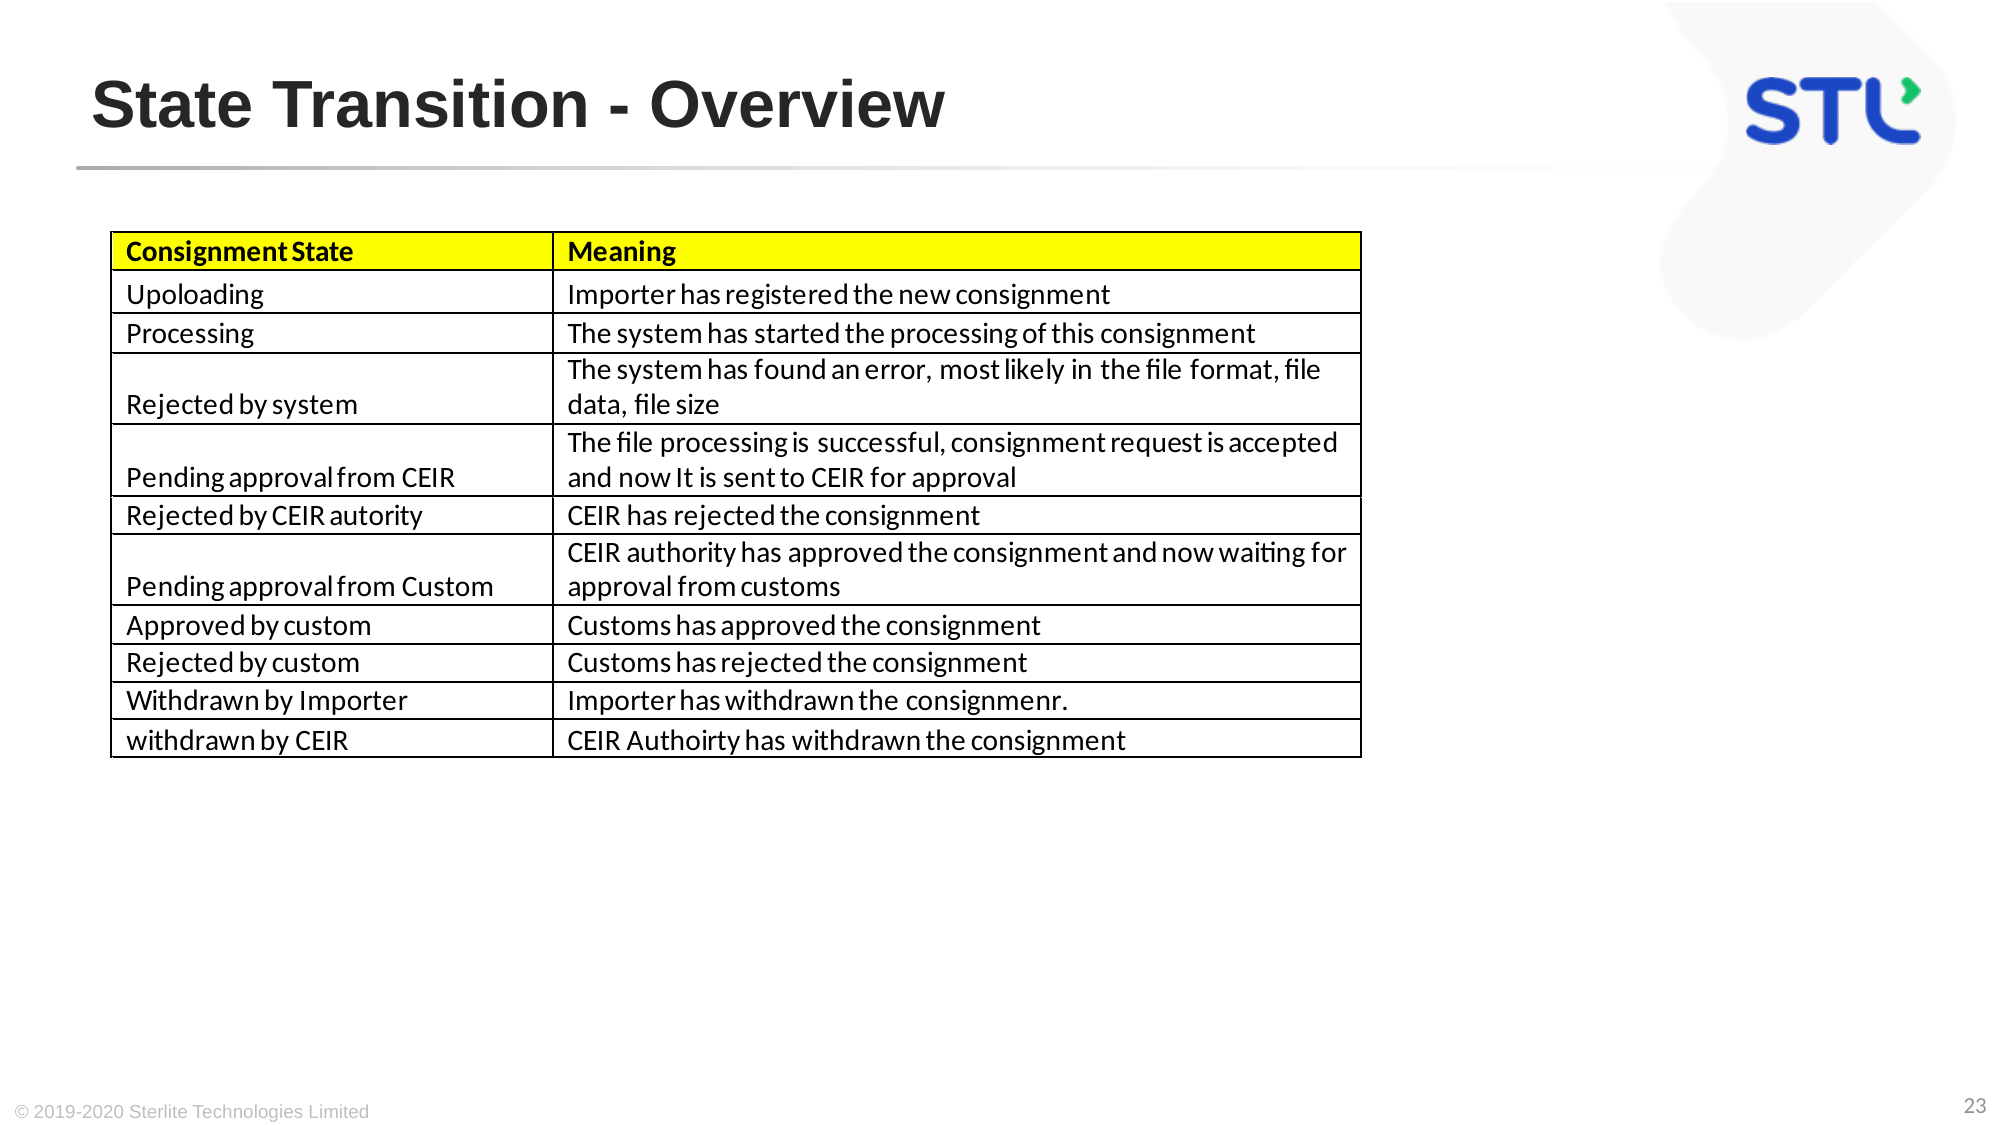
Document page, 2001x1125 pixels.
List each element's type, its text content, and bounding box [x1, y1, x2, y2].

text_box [98, 231, 1599, 999]
picture [1746, 77, 1921, 145]
slide_number 23 [1955, 1083, 1997, 1122]
title State Transition - Overview [76, 35, 1564, 167]
footer © 2019-2020 Sterlite Technologies Limited [0, 1083, 455, 1125]
